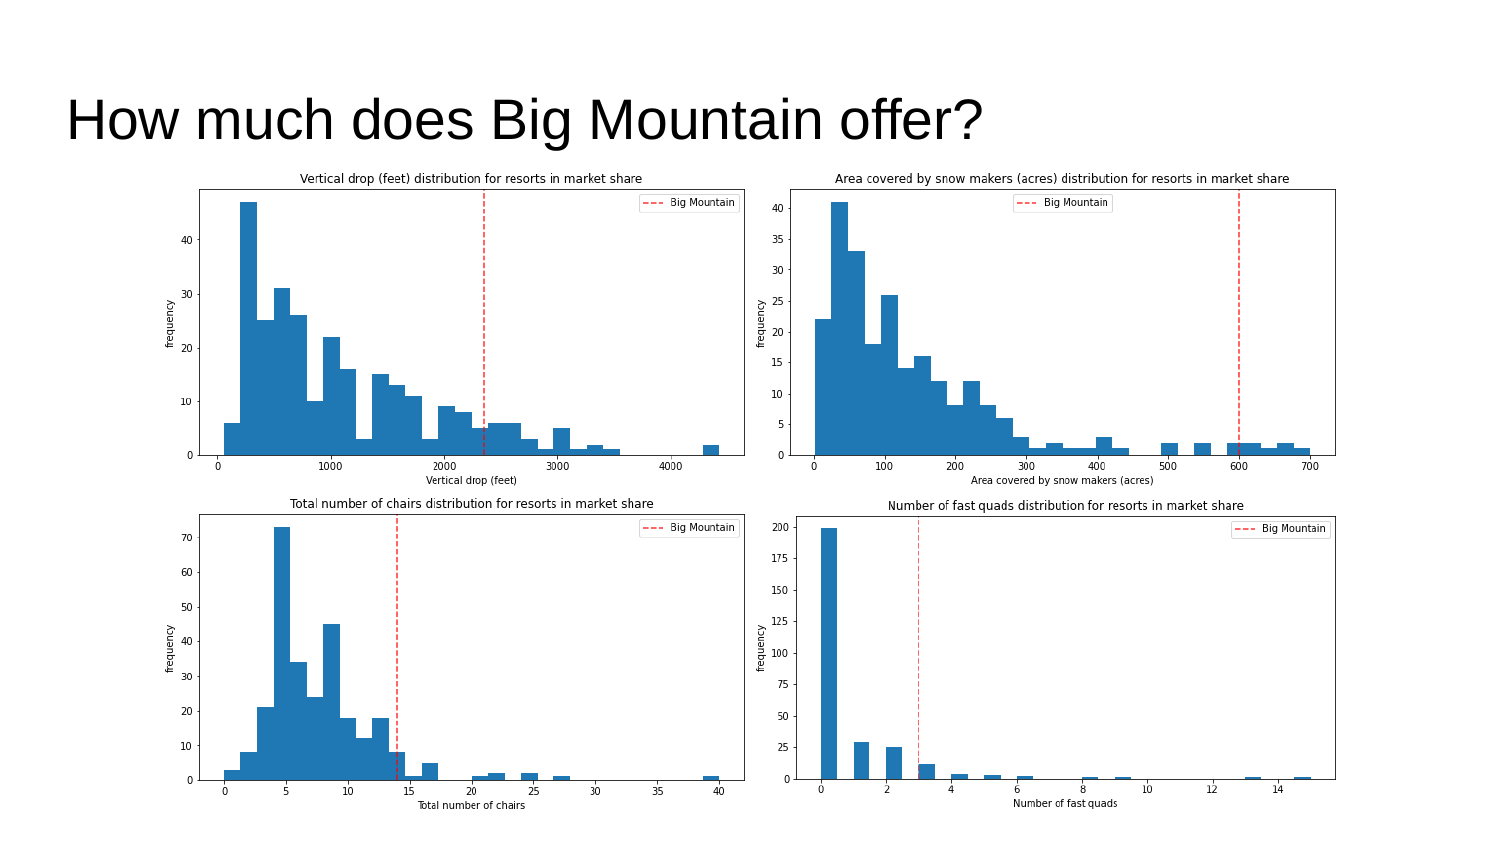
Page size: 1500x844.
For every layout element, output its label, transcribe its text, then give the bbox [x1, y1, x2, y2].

title How much does Big Mountain offer? [51, 72, 1449, 167]
picture [158, 166, 1342, 817]
